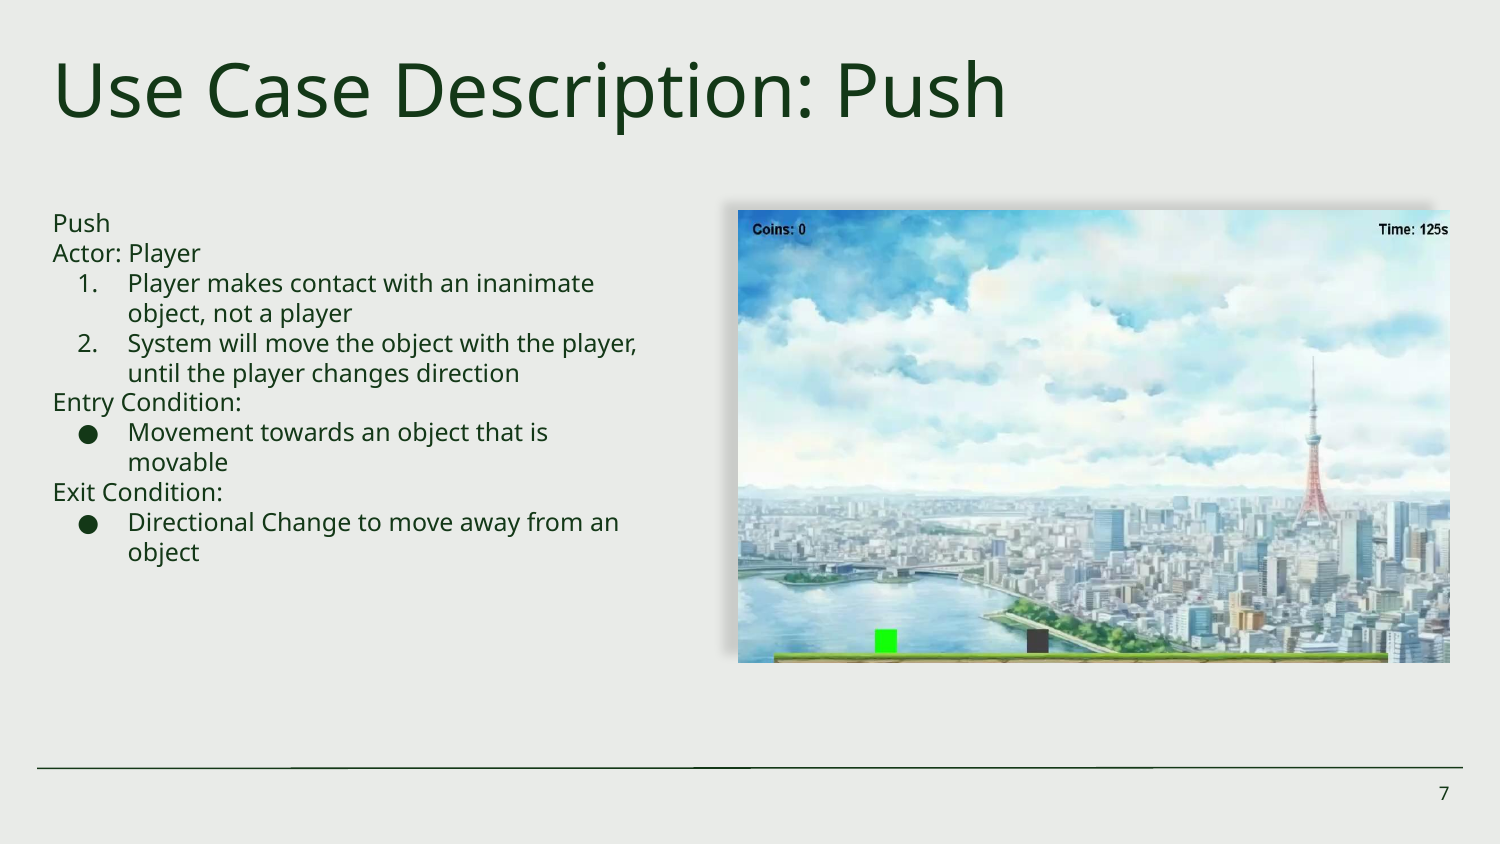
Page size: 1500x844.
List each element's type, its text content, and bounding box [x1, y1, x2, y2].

slide_number ‹#› [1218, 767, 1465, 821]
text_box Push Actor: Player Player makes contact with an inanimate object, not a player System will move the object with the player, until the player changes direction Entry Condition: Movement towards an object that is movable Exit Condition: Directional Change to move away from an object [37, 192, 660, 478]
title Use Case Description: Push [37, 26, 1463, 152]
picture [738, 209, 1451, 663]
